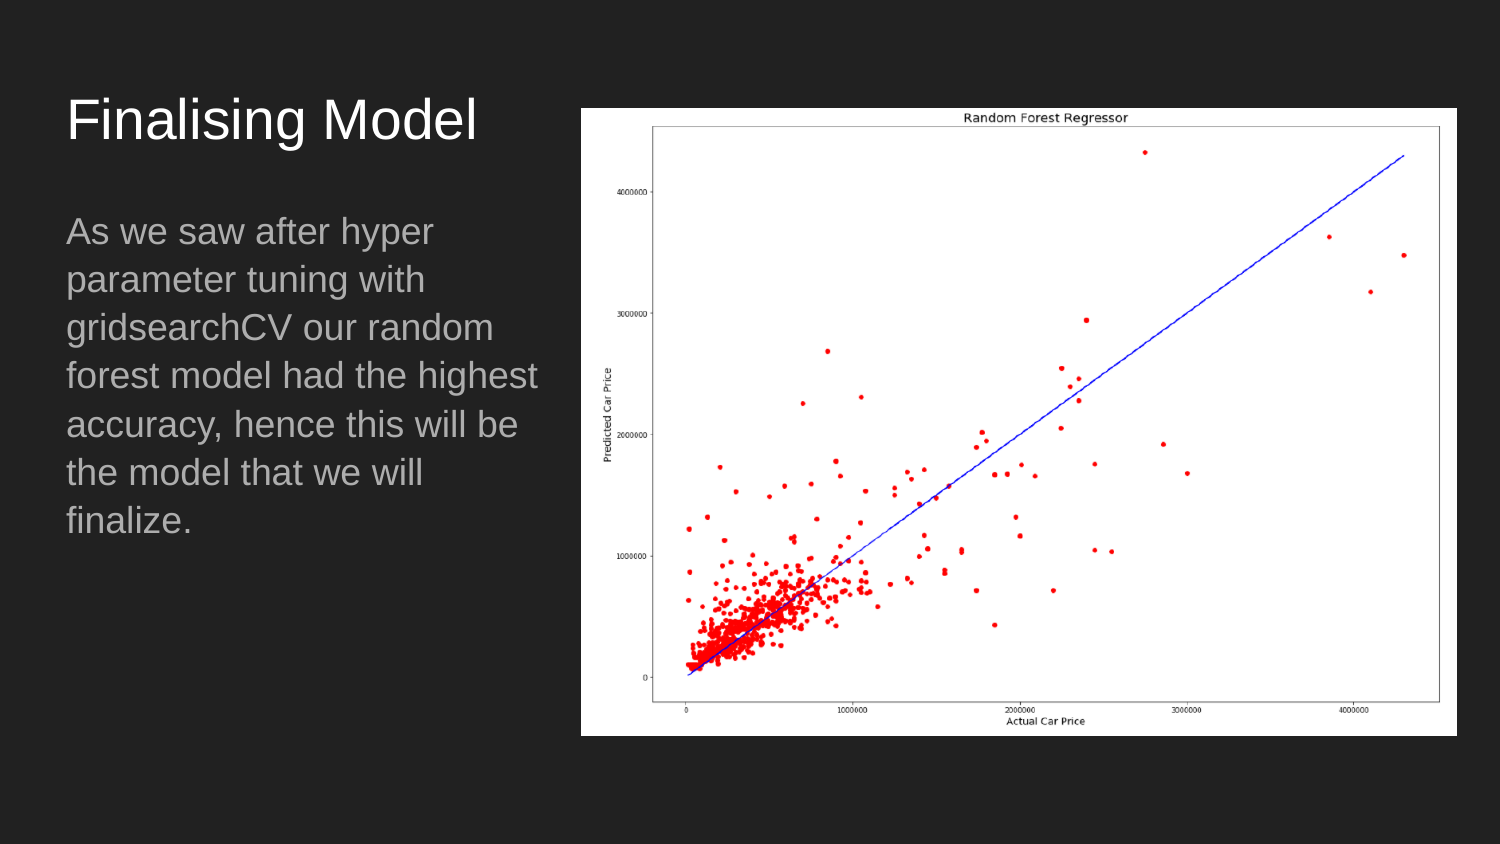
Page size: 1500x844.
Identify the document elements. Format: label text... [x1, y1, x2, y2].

list As we saw after hyper parameter tuning with gridsearchCV our random forest model had the highest accuracy, hence this will be the model that we will finalize. [51, 189, 574, 750]
picture [580, 108, 1457, 736]
title Finalising Model [51, 72, 1449, 167]
